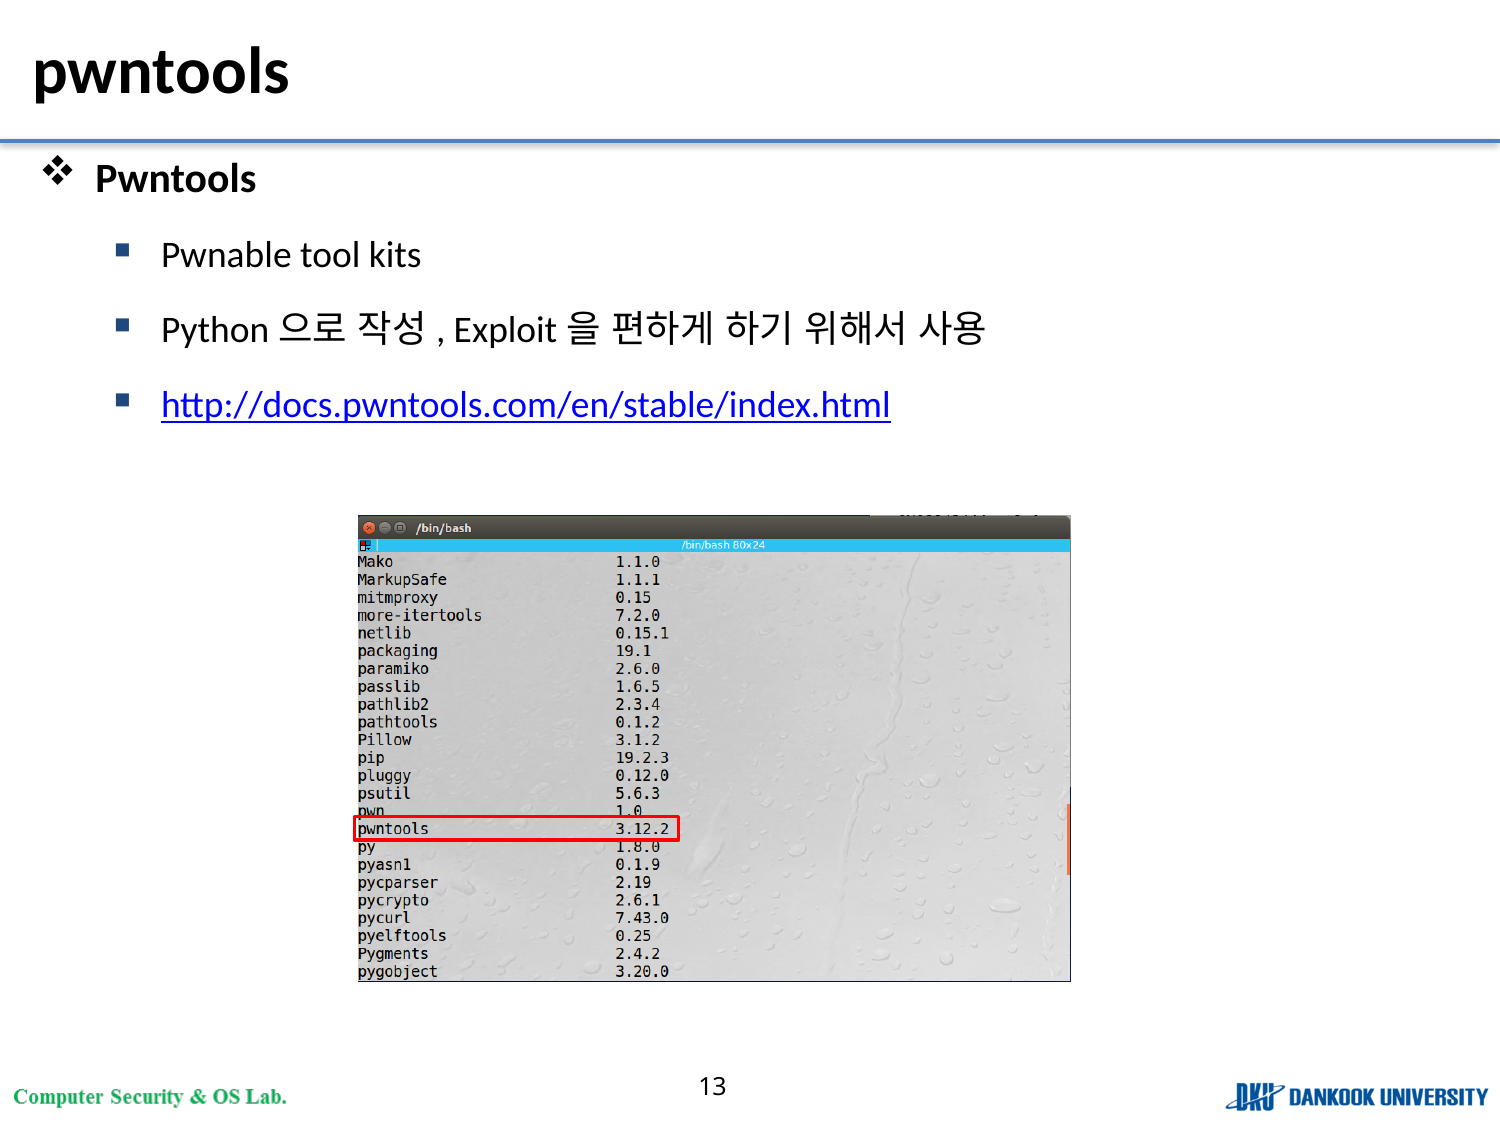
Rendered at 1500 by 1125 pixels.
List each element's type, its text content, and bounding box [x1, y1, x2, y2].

slide_number 13 [537, 1062, 888, 1113]
picture [0, 1076, 297, 1118]
title pwntools [17, 19, 1388, 120]
list Pwntools Pwnable tool kits Python으로 작성, Exploit을 편하게 하기 위해서 사용 http://docs.pwntools.com/en/stable/index.html [24, 117, 1476, 1073]
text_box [354, 514, 1071, 982]
picture [1222, 1078, 1490, 1112]
